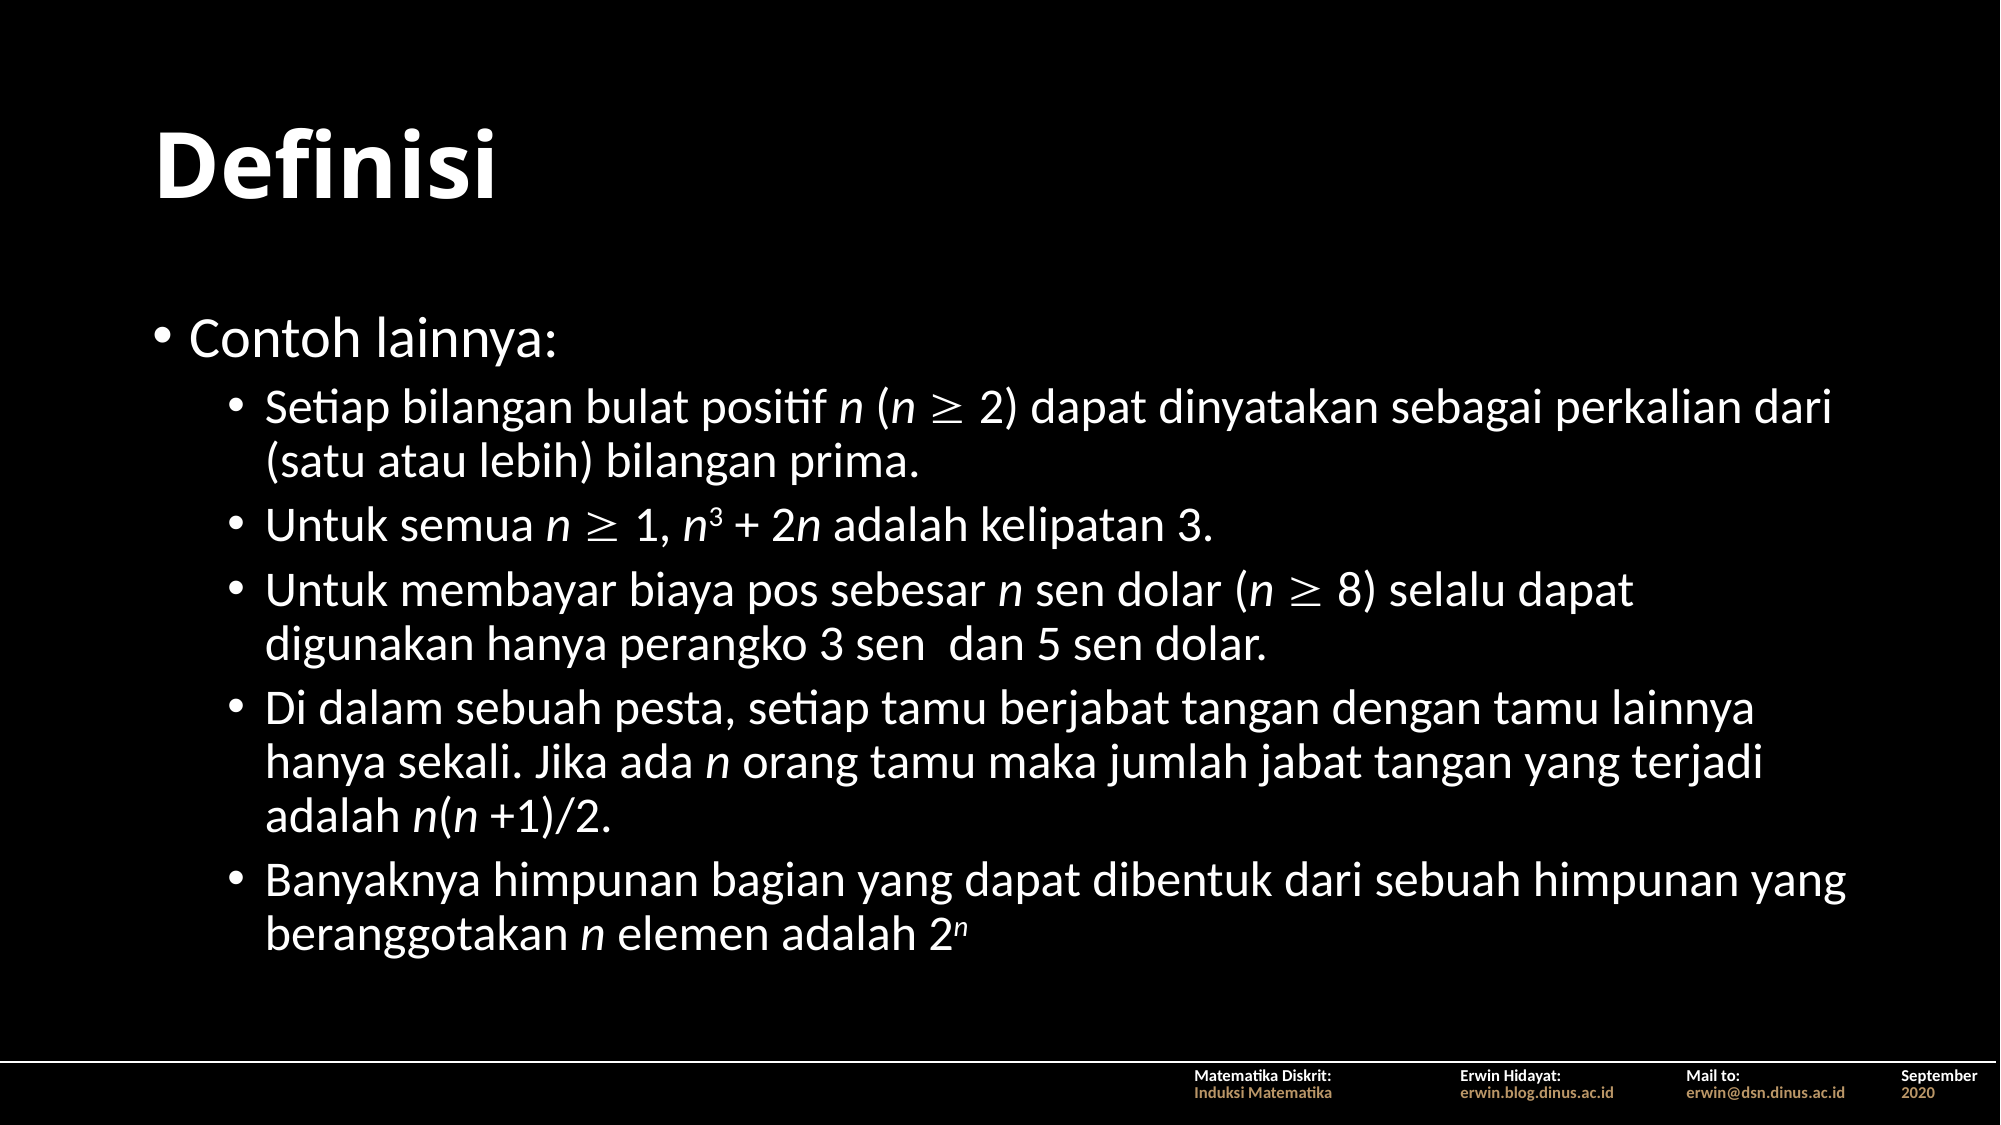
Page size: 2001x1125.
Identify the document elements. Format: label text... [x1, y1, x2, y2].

title Definisi [137, 59, 1863, 278]
list Contoh lainnya: Setiap bilangan bulat positif n (n  2) dapat dinyatakan sebagai perkalian dari (satu atau lebih) bilangan prima. Untuk semua n  1, n3 + 2n adalah kelipatan 3. Untuk membayar biaya pos sebesar n sen dolar (n  8) selalu dapat digunakan hanya perangko 3 sen dan 5 sen dolar. Di dalam sebuah pesta, setiap tamu berjabat tangan dengan tamu lainnya hanya sekali. Jika ada n orang tamu maka jumlah jabat tangan yang terjadi adalah n(n +1)/2. Banyaknya himpunan bagian yang dapat dibentuk dari sebuah himpunan yang beranggotakan n elemen adalah 2n [137, 299, 1863, 1014]
